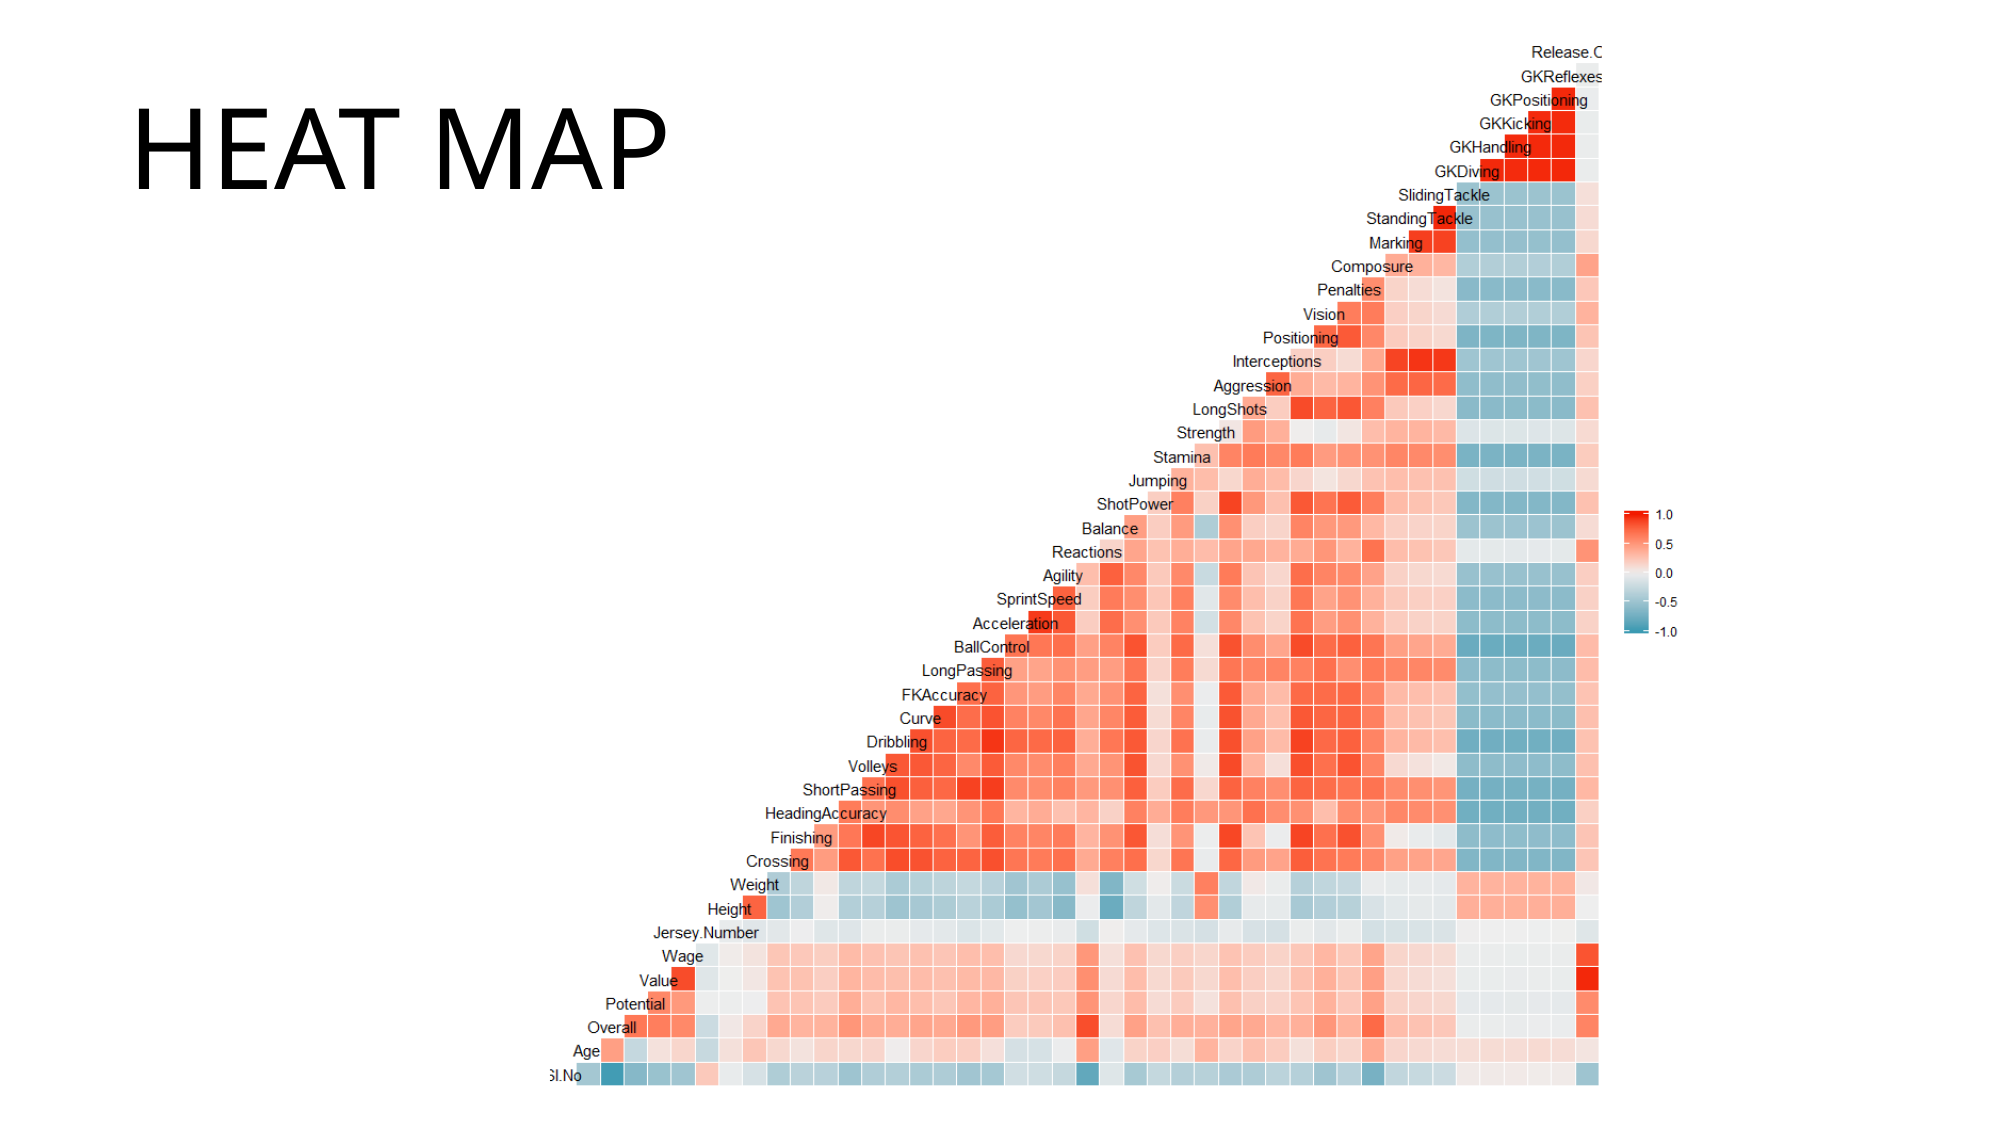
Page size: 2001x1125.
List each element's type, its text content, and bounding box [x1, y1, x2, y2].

text_box HEAT MAP [113, 69, 520, 220]
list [520, 29, 1723, 1096]
